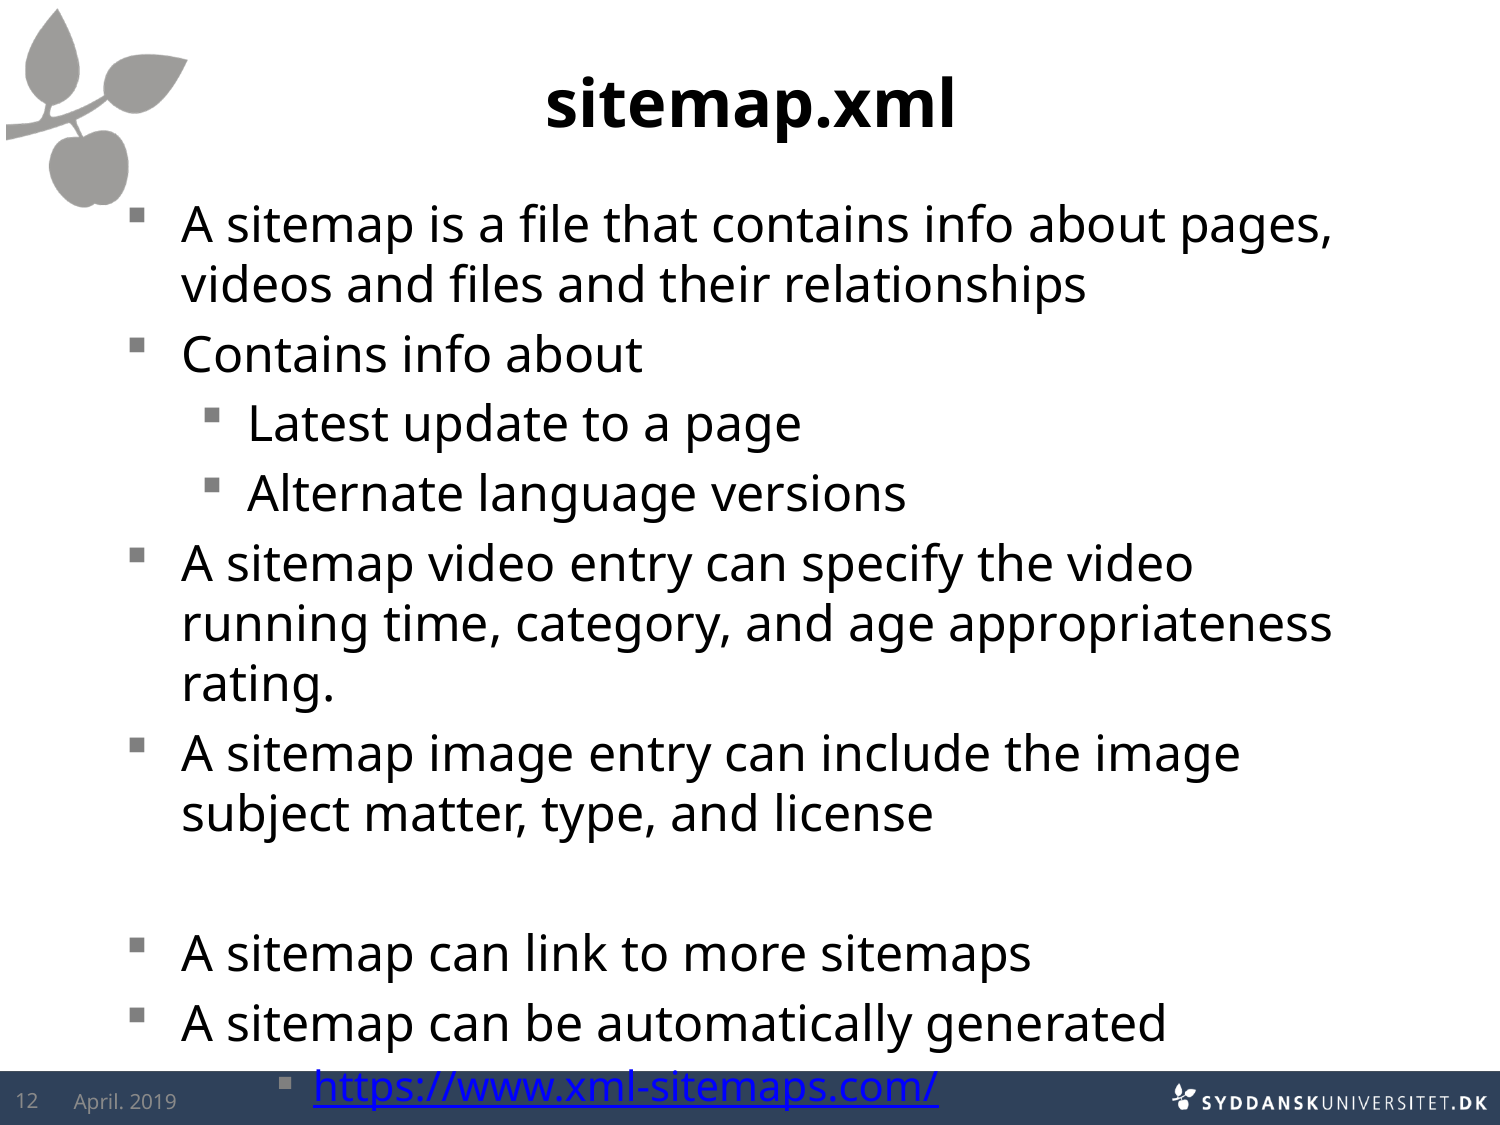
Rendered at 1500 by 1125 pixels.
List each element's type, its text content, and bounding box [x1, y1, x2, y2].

title sitemap.xml [190, 7, 1427, 195]
picture [200, 1071, 1500, 1125]
list A sitemap is a file that contains info about pages, videos and files and their relationships Contains info about Latest update to a page Alternate language versions A sitemap video entry can specify the video running time, category, and age appropriateness rating. A sitemap image entry can include the image subject matter, type, and license A sitemap can link to more sitemaps A sitemap can be automatically generated https://www.xml-sitemaps.com/ [110, 184, 1390, 1079]
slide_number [71, 1078, 200, 1125]
slide_number 12 [0, 1078, 71, 1125]
picture [5, 6, 188, 209]
picture [0, 1071, 110, 1078]
